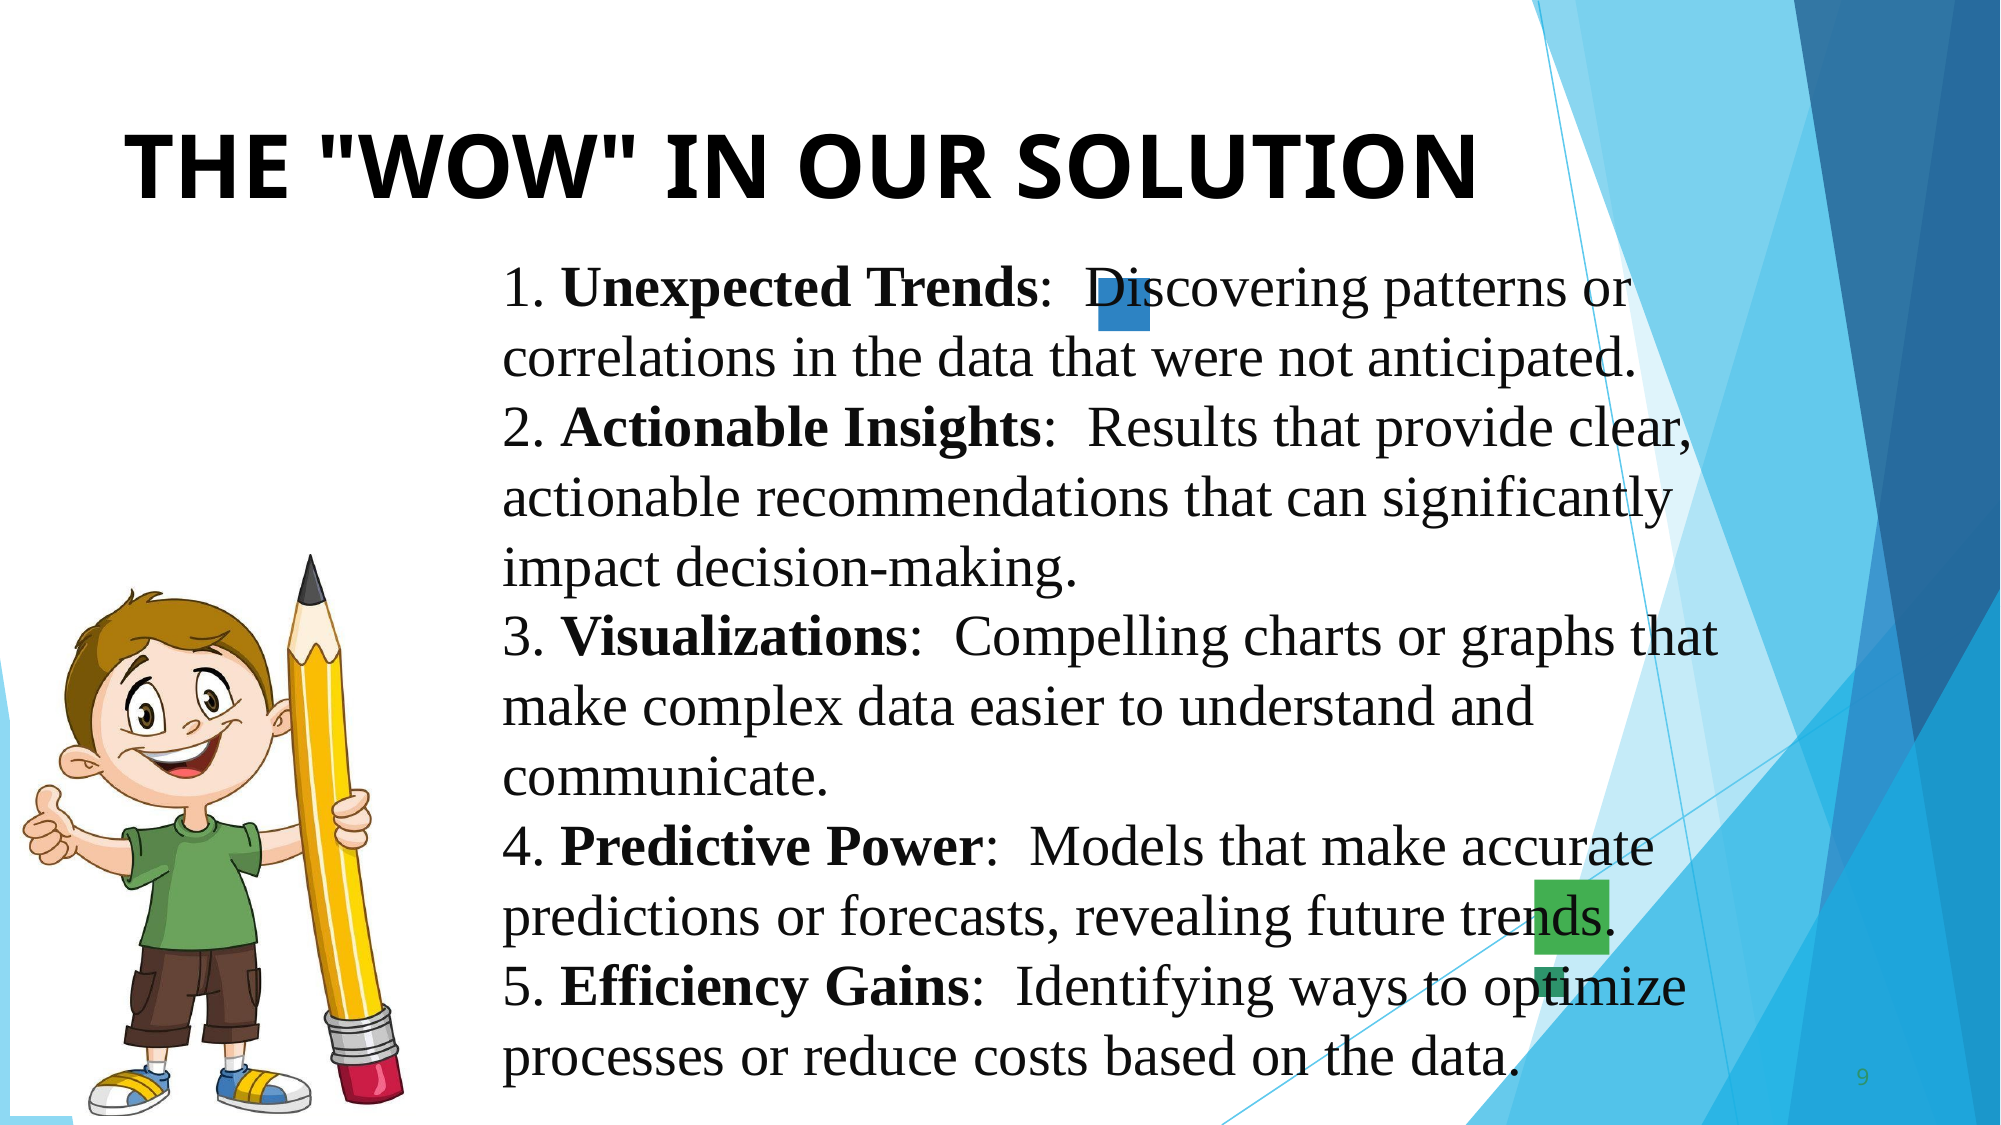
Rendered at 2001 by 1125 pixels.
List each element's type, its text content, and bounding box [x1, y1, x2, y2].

text_box 1. Unexpected Trends: Discovering patterns or correlations in the data that were not anticipated. 2. Actionable Insights: Results that provide clear, actionable recommendations that can significantly impact decision-making. 3. Visualizations: Compelling charts or graphs that make complex data easier to understand and communicate. 4. Predictive Power: Models that make accurate predictions or forecasts, revealing future trends. 5. Efficiency Gains: Identifying ways to optimize processes or reduce costs based on the data. [487, 170, 1782, 1095]
title THE "WOW" IN OUR SOLUTION [121, 107, 1513, 298]
text_box 9 [1849, 1061, 1888, 1095]
picture [10, 554, 416, 1116]
